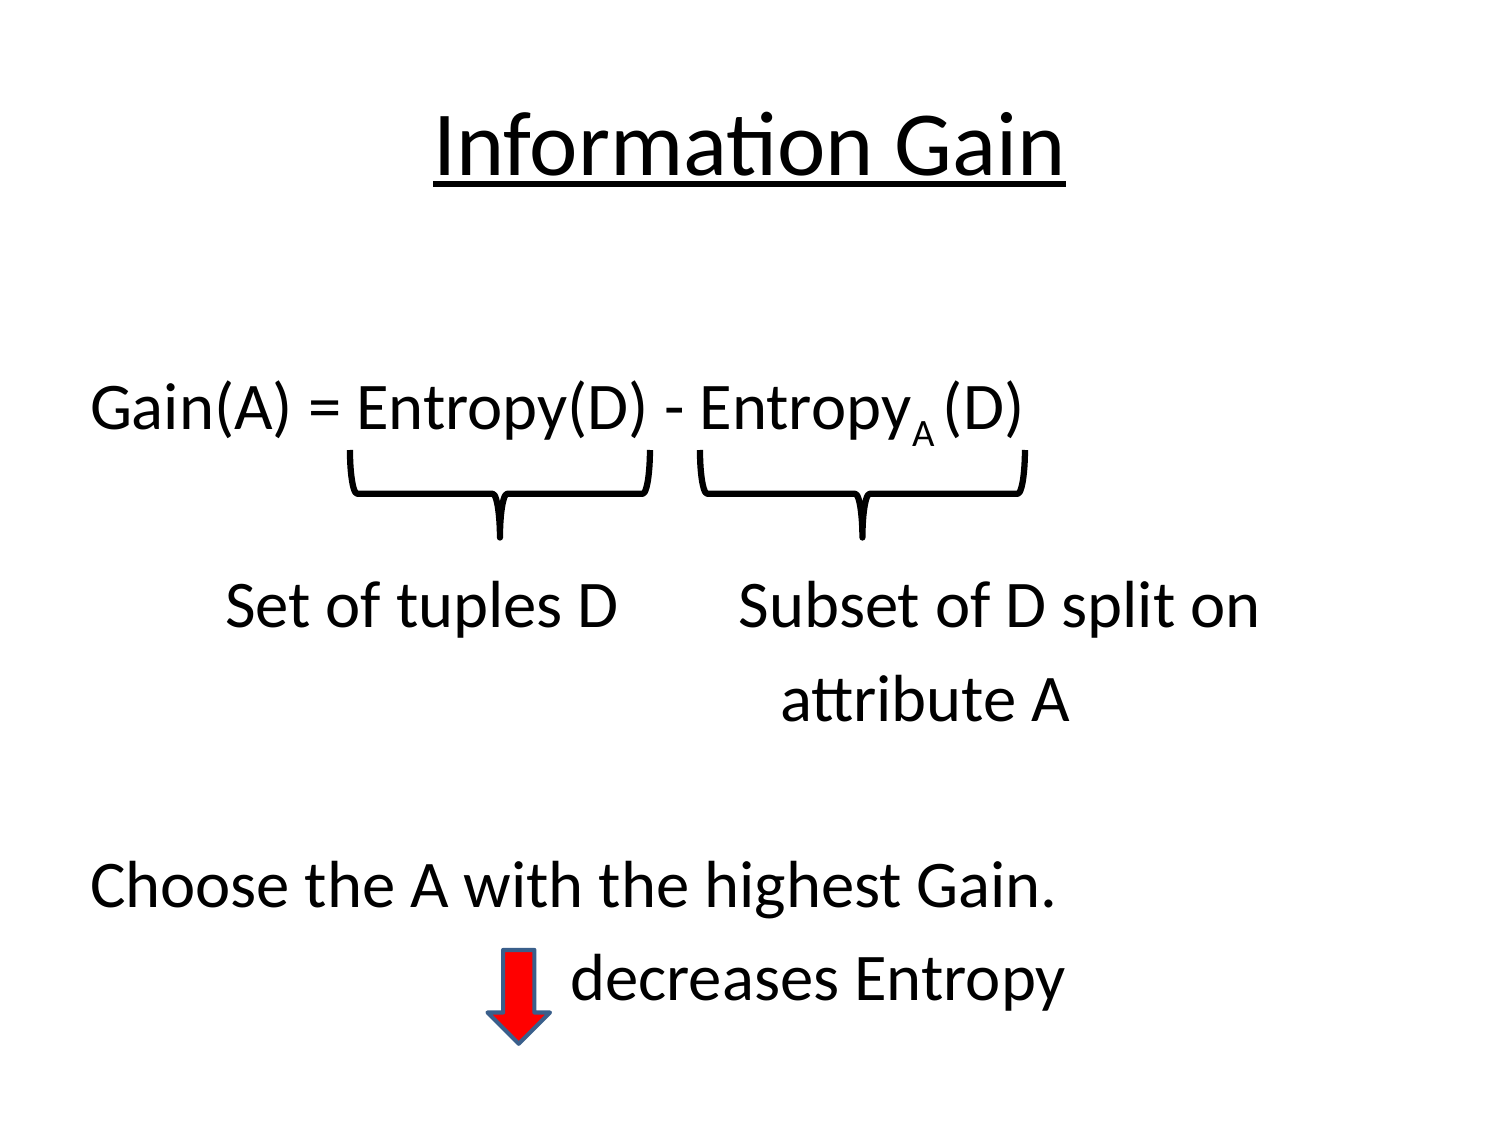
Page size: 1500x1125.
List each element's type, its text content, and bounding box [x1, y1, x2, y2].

text_box [485, 947, 552, 1046]
list Gain(A) = Entropy(D) - EntropyA (D) Set of tuples D Subset of D split on attribute A Choose the A with the highest Gain. decreases Entropy [75, 262, 1425, 1100]
title Information Gain [75, 45, 1425, 233]
text_box [349, 449, 651, 539]
text_box [699, 449, 1026, 539]
